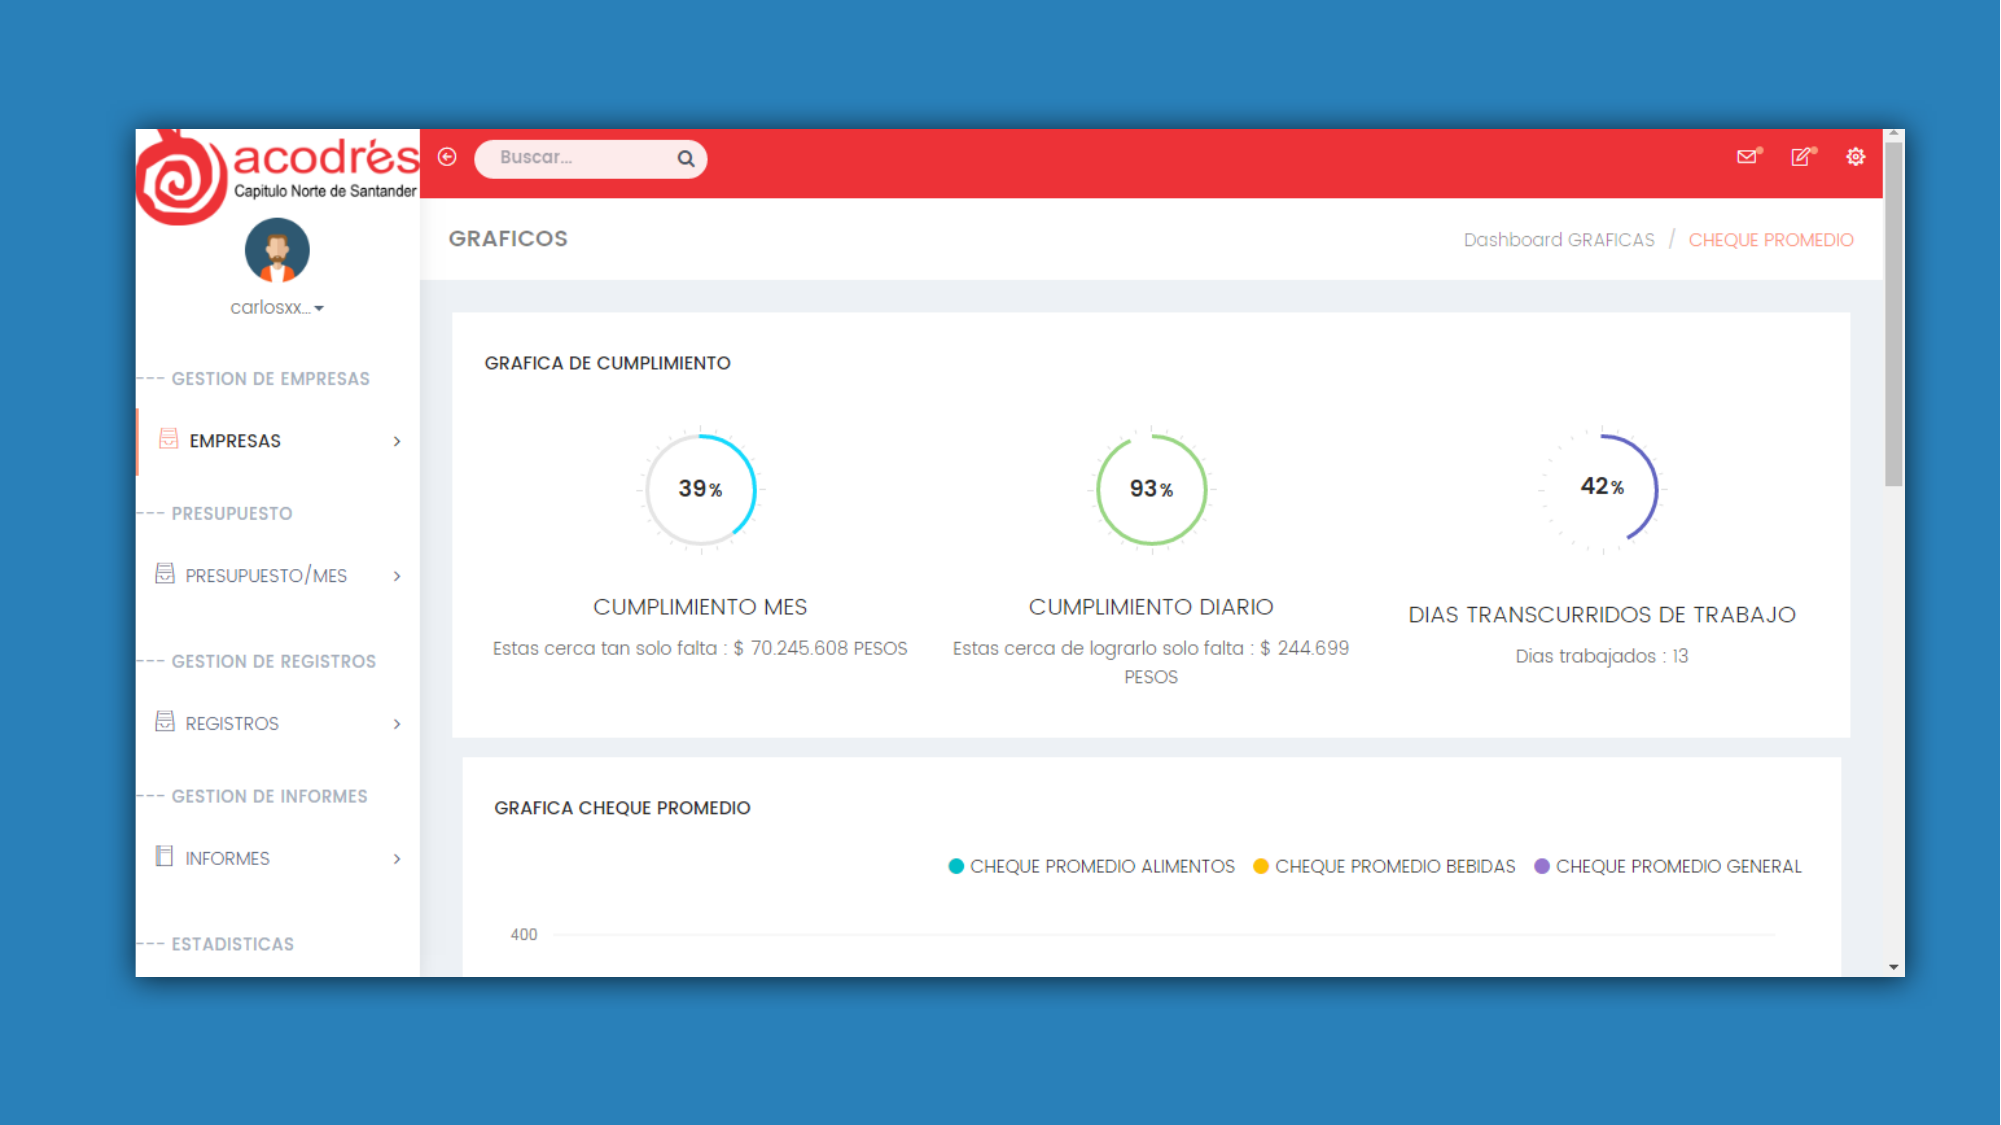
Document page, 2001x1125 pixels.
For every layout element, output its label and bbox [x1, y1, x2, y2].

picture [135, 129, 1905, 977]
